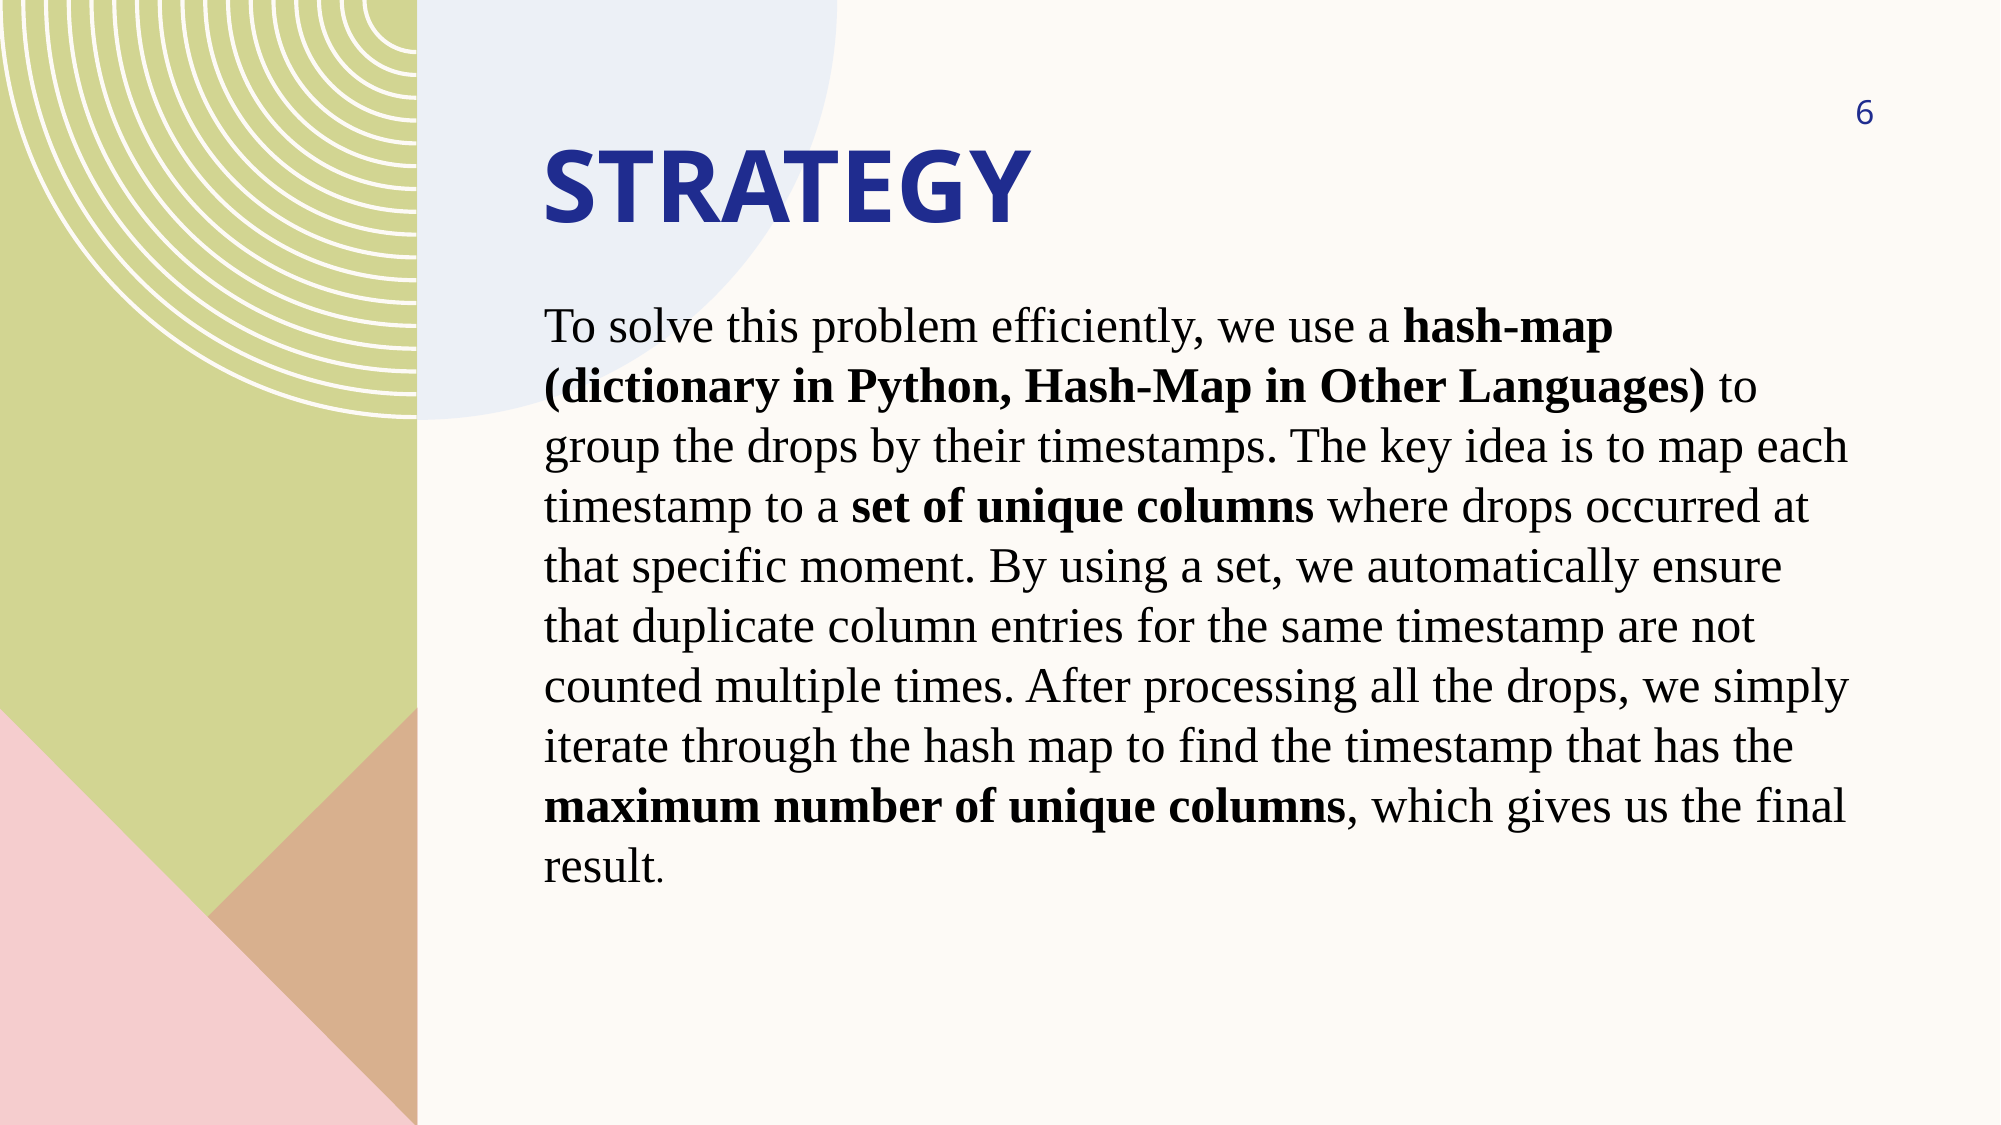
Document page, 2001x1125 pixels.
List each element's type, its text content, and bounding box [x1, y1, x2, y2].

text_box [548, 399, 1855, 563]
slide_number 6 [1699, 75, 1875, 153]
text_box To solve this problem efficiently, we use a hash-map (dictionary in Python, Hash-Map in Other Languages) to group the drops by their timestamps. The key idea is to map each timestamp to a set of unique columns where drops occurred at that specific moment. By using a set, we automatically ensure that duplicate column entries for the same timestamp are not counted multiple times. After processing all the drops, we simply iterate through the hash map to find the timestamp that has the maximum number of unique columns, which gives us the final result. [529, 284, 1875, 900]
title strategy [527, 79, 1834, 243]
